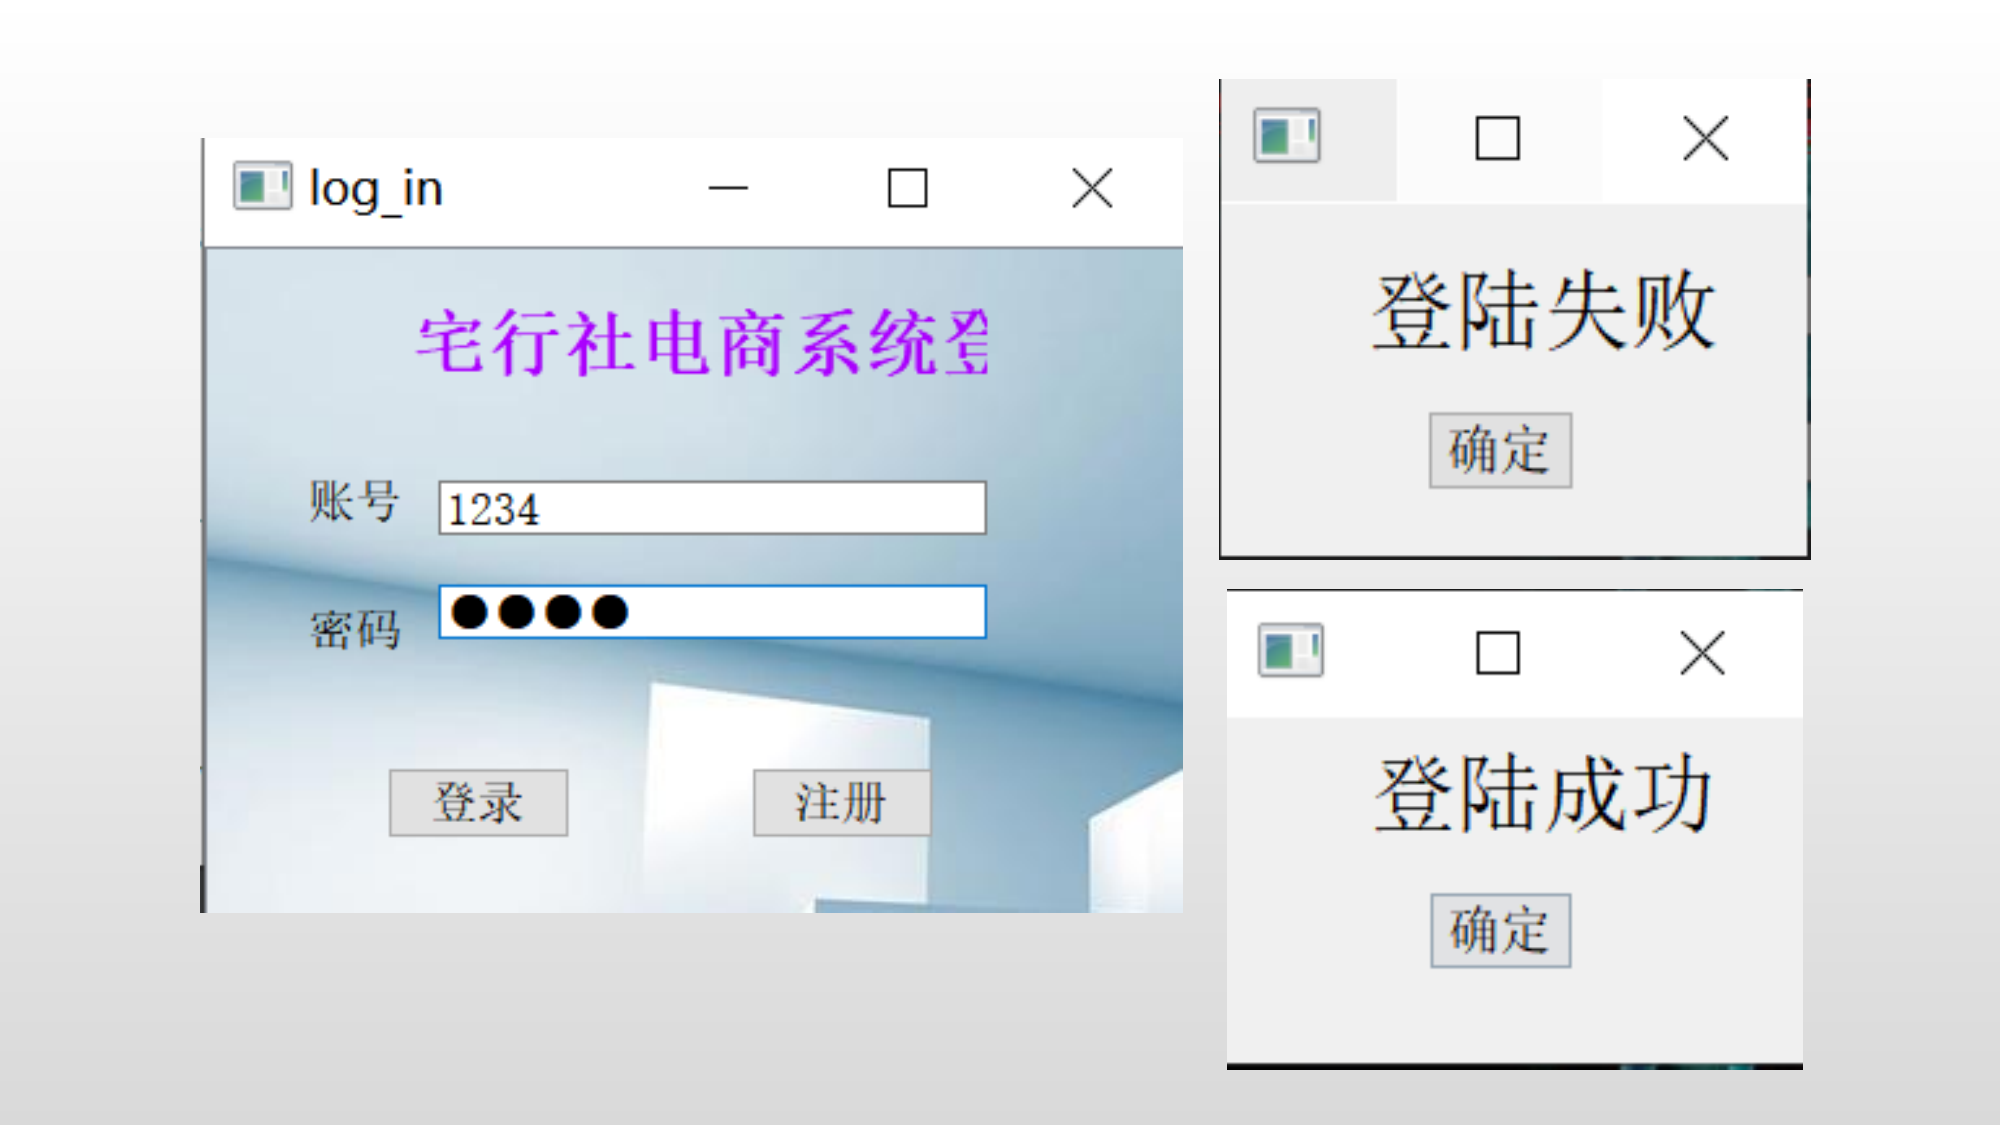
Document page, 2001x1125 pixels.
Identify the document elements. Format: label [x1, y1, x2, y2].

picture [200, 138, 1183, 914]
list [1219, 79, 1811, 560]
picture [1227, 589, 1803, 1070]
